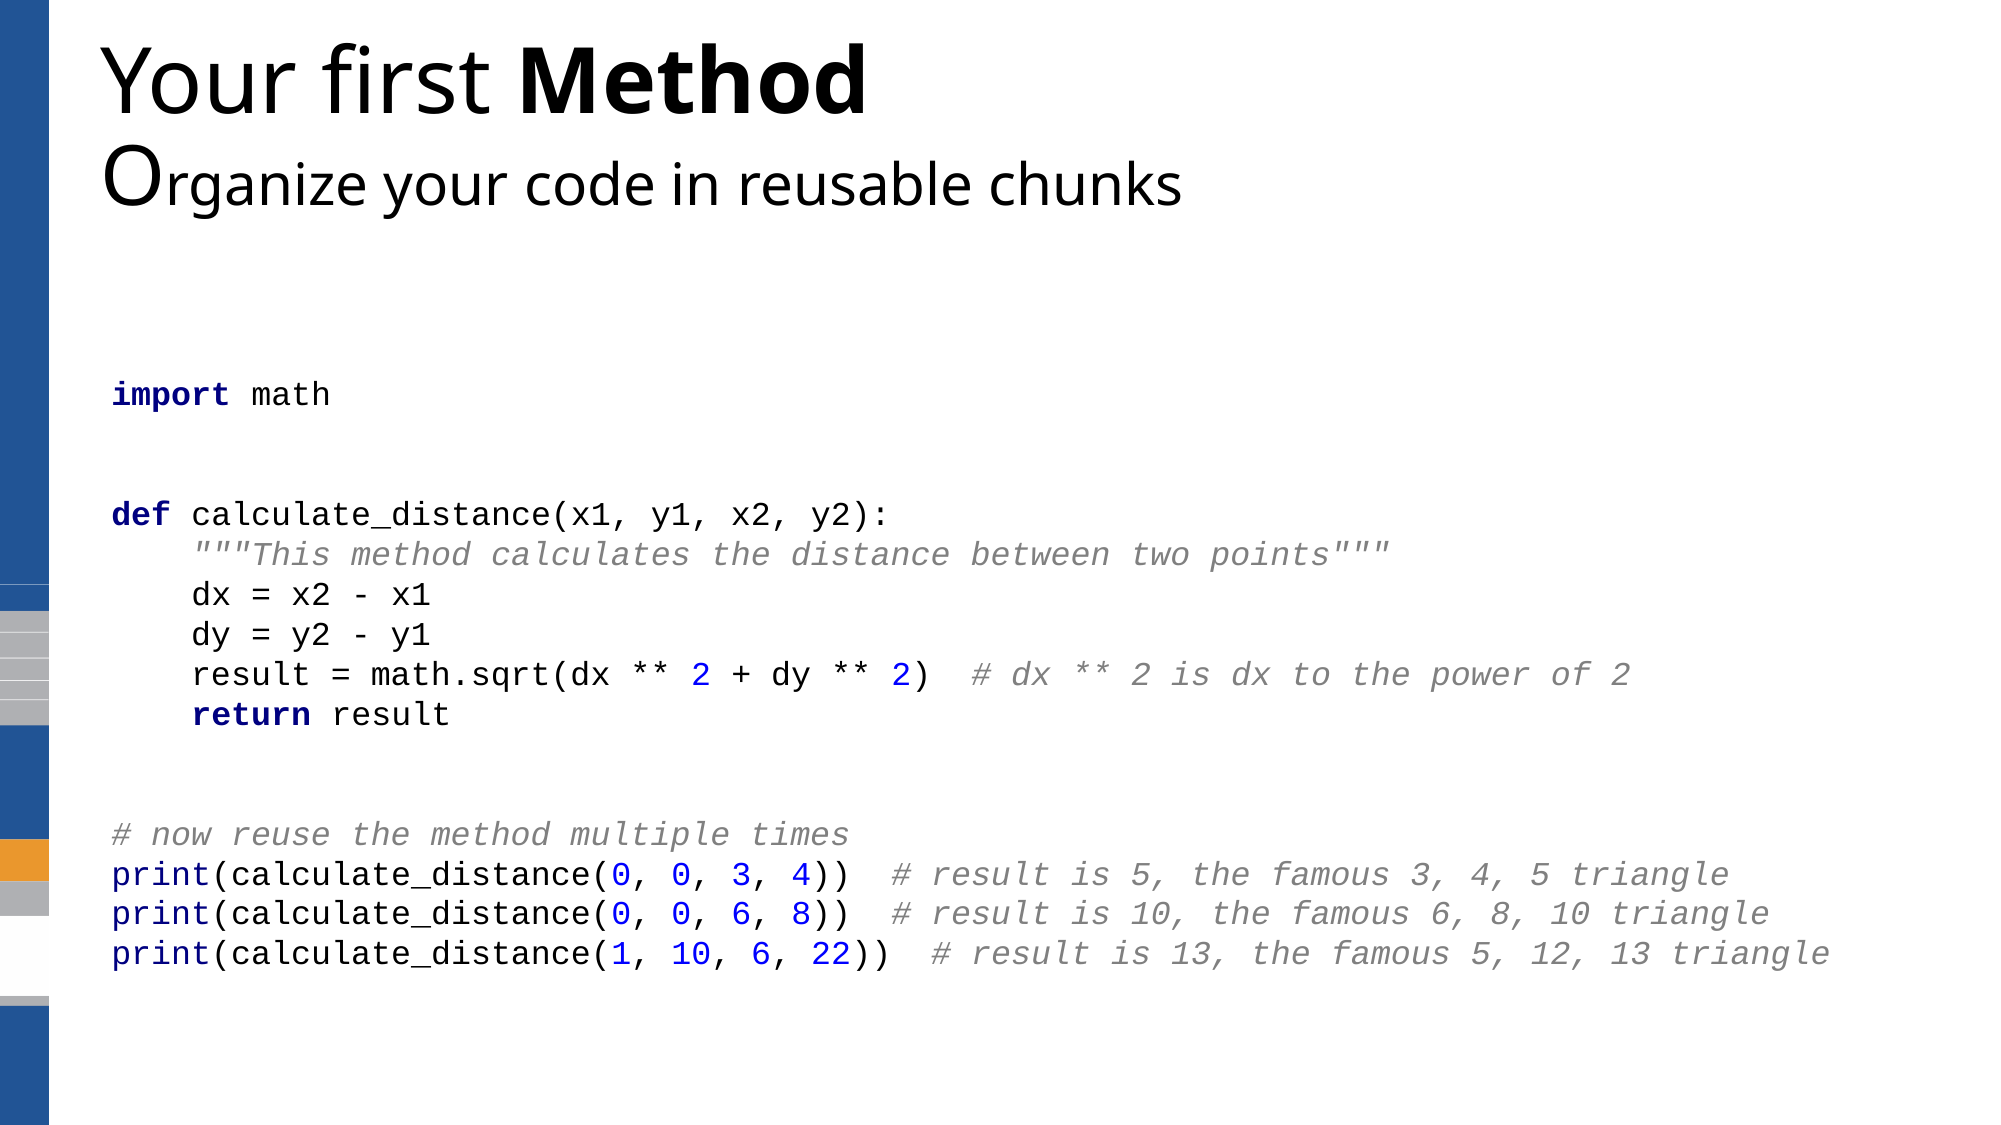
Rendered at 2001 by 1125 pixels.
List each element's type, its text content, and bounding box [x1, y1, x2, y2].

picture [0, 0, 49, 1125]
title Your first Method Organize your code in reusable chunks [85, 27, 1393, 120]
text_box import math def calculate_distance(x1, y1, x2, y2): """This method calculates the distance between two points""" dx = x2 - x1 dy = y2 - y1 result = math.sqrt(dx ** 2 + dy ** 2) # dx ** 2 is dx to the power of 2 return result # now reuse the method multiple times print(calculate_distance(0, 0, 3, 4)) # result is 5, the famous 3, 4, 5 triangle print(calculate_distance(0, 0, 6, 8)) # result is 10, the famous 6, 8, 10 triangle print(calculate_distance(1, 10, 6, 22)) # result is 13, the famous 5, 12, 13 triangle [96, 365, 1847, 979]
